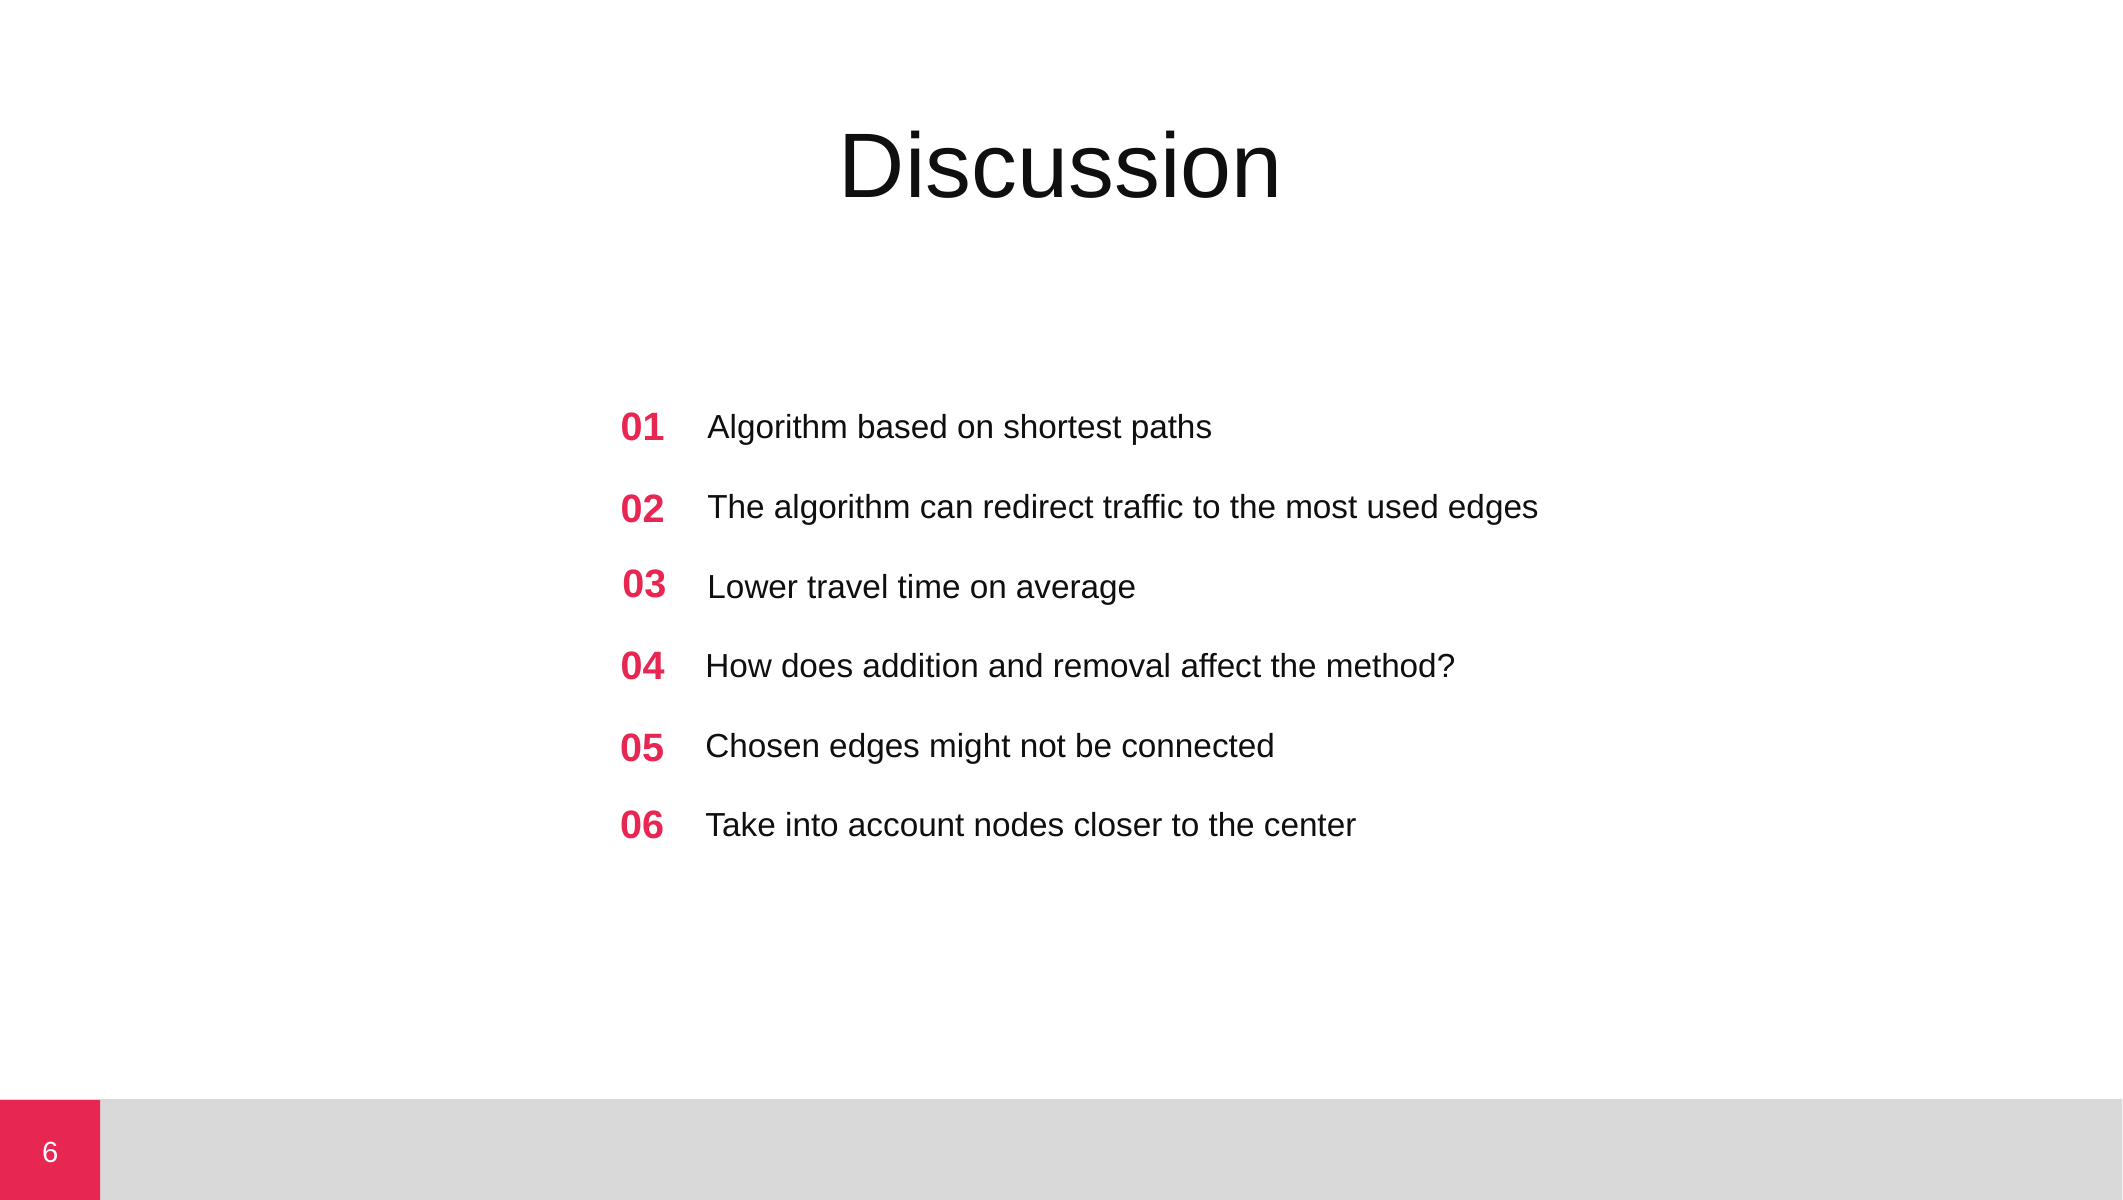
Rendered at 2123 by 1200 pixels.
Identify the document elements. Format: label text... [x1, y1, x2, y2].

text_box Algorithm based on shortest paths The algorithm can redirect traffic to the most used edges Lower travel time on average [707, 398, 1645, 613]
title Discussion [86, 61, 2036, 262]
text_box 06 [610, 798, 674, 847]
text_box 02 [610, 483, 675, 531]
slide_number 6 [0, 1100, 101, 1200]
text_box 03 [612, 557, 676, 605]
text_box How does addition and removal affect the method? Chosen edges might not be connected Take into account nodes closer to the center [705, 397, 1643, 851]
text_box 04 [610, 640, 675, 688]
text_box 01 [610, 400, 675, 449]
text_box 05 [610, 722, 674, 770]
